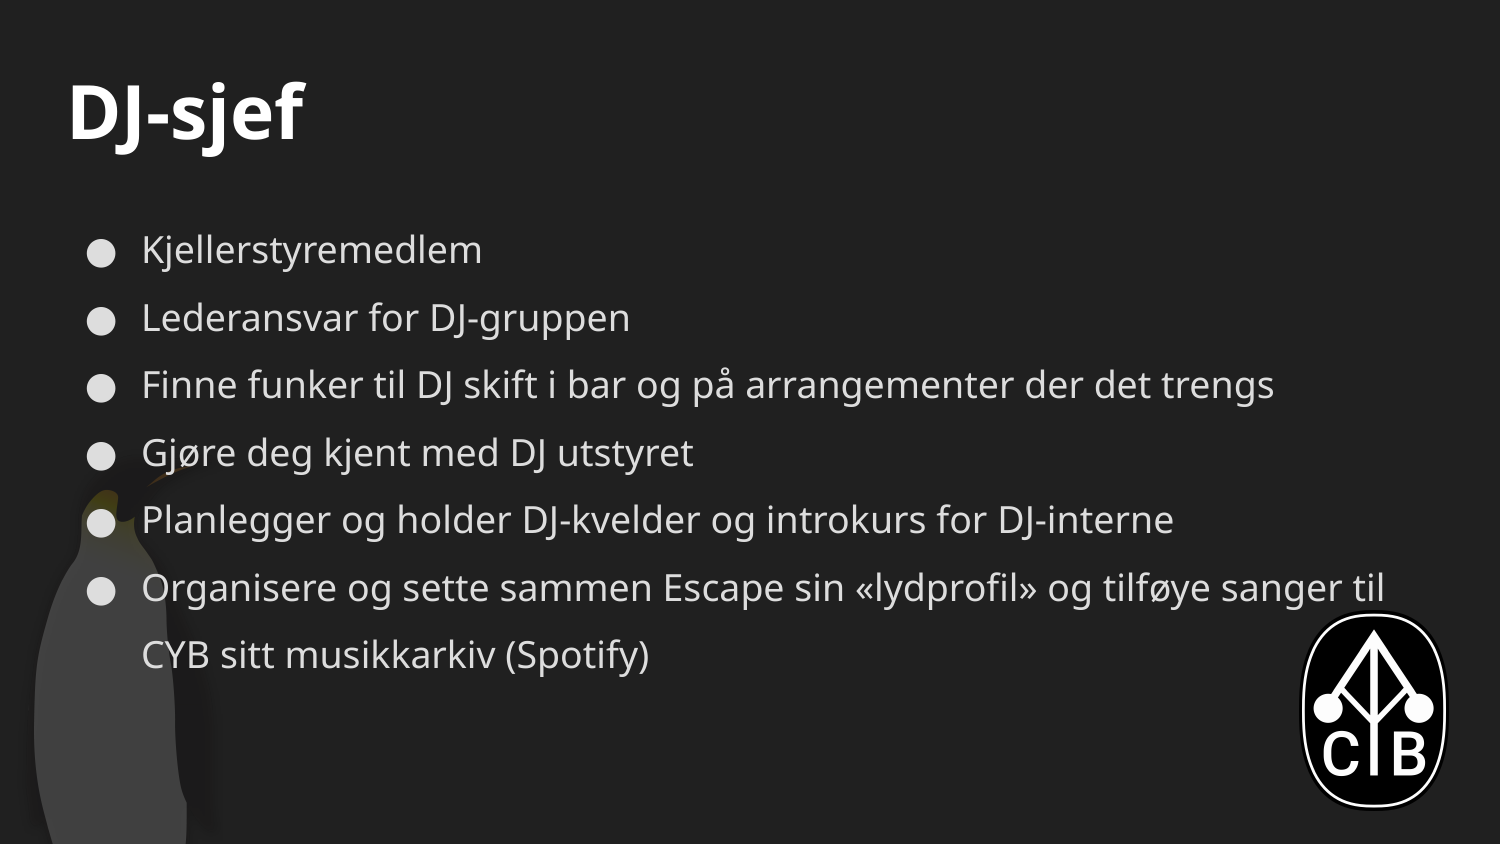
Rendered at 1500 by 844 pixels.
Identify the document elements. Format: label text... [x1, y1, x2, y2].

title DJ-sjef [51, 49, 1449, 167]
list Kjellerstyremedlem Lederansvar for DJ-gruppen Finne funker til DJ skift i bar og på arrangementer der det trengs Gjøre deg kjent med DJ utstyret Planlegger og holder DJ-kvelder og introkurs for DJ-interne Organisere og sette sammen Escape sin «lydprofil» og tilføye sanger til CYB sitt musikkarkiv (Spotify) [51, 189, 1449, 750]
picture [1299, 750, 1449, 811]
